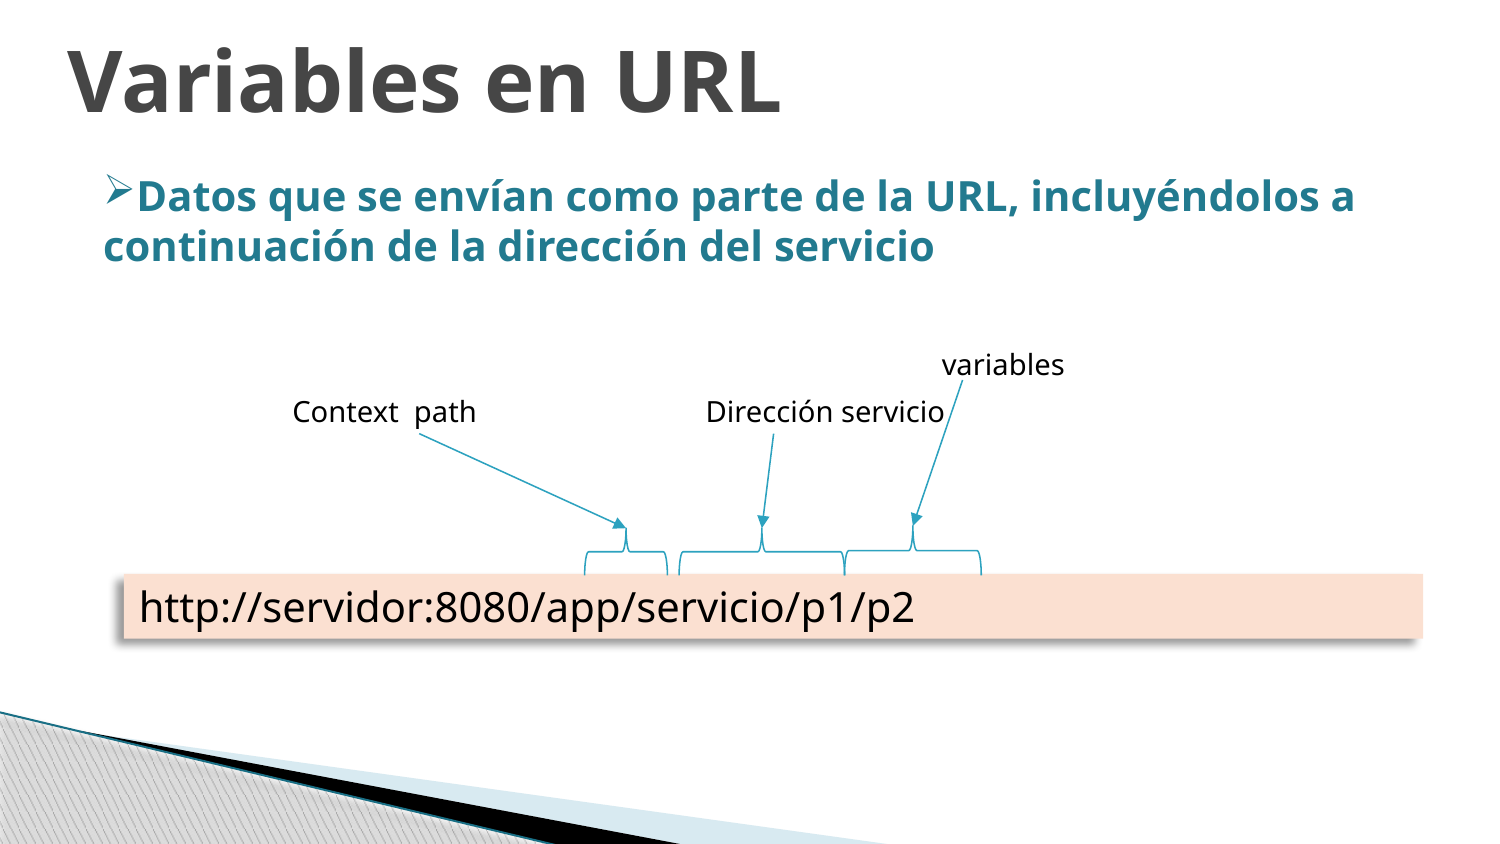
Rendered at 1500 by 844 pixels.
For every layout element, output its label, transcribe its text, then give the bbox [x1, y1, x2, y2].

text_box [583, 537, 669, 576]
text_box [418, 433, 627, 529]
text_box variables [927, 339, 1199, 389]
text_box [843, 537, 983, 576]
text_box Datos que se envían como parte de la URL, incluyéndolos a continuación de la dirección del servicio [88, 161, 1400, 470]
text_box [678, 539, 844, 576]
text_box Dirección servicio [690, 386, 907, 437]
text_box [912, 379, 963, 527]
text_box Context path [277, 386, 550, 437]
text_box http://servidor:8080/app/servicio/p1/p2 [123, 573, 1424, 639]
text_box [761, 433, 774, 529]
text_box Variables en URL [53, 20, 1388, 154]
